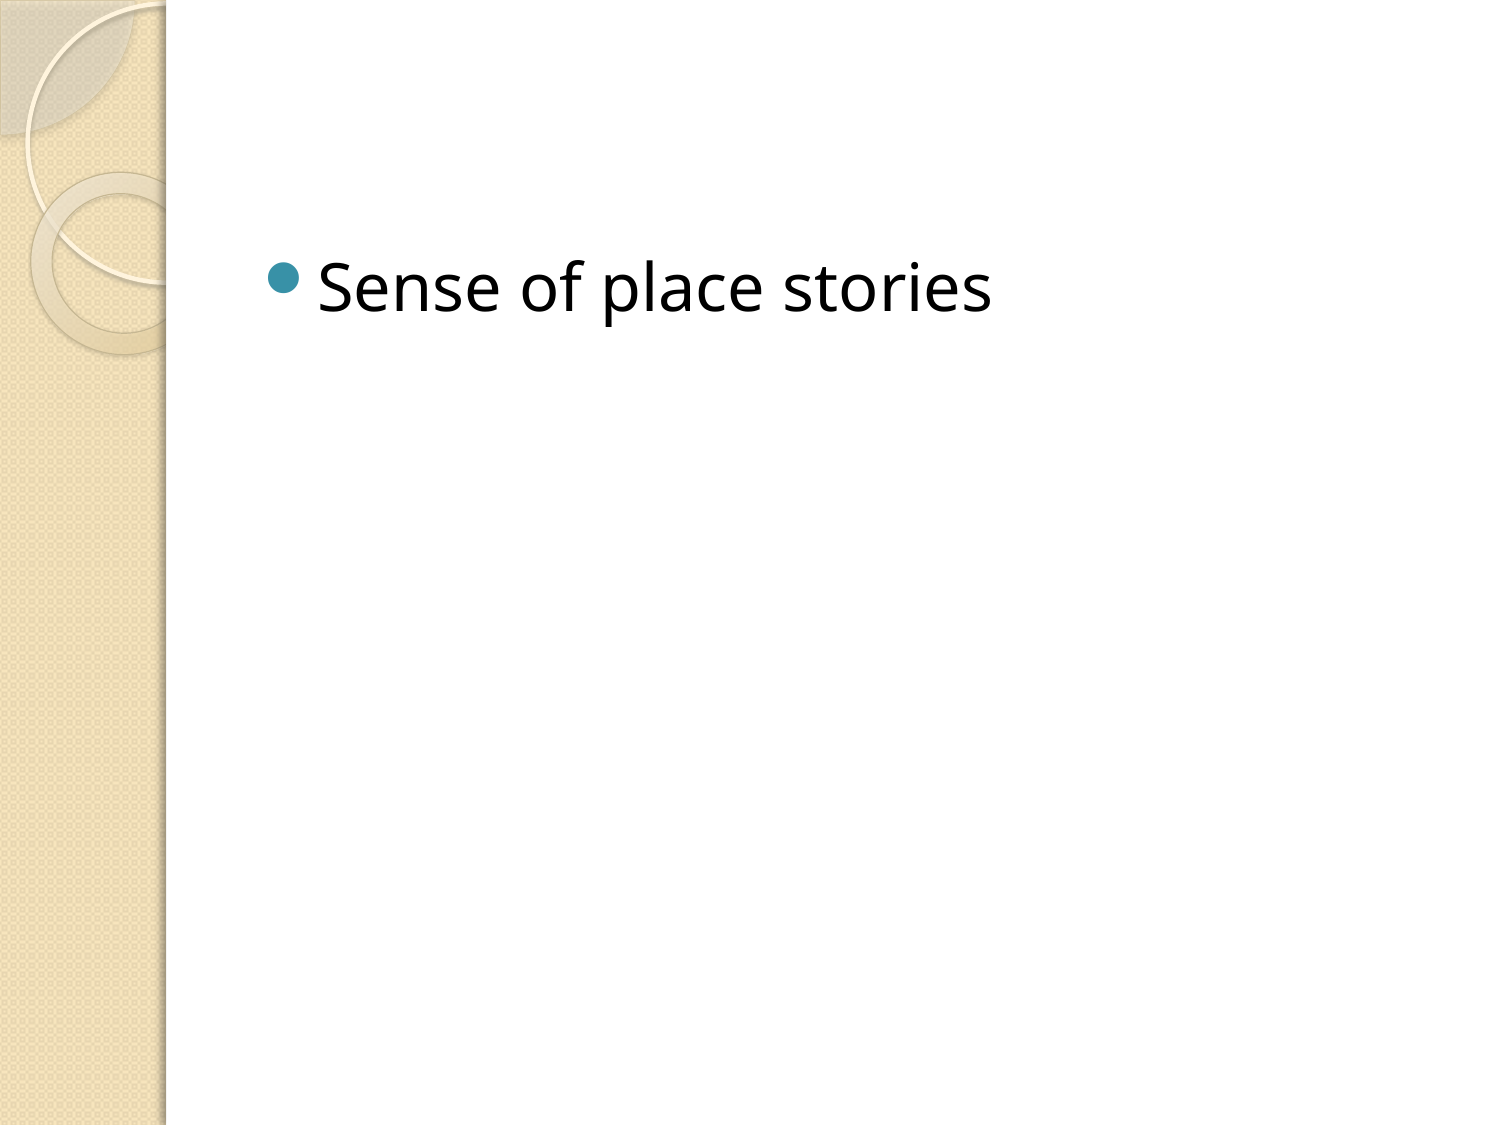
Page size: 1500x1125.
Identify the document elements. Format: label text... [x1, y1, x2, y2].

list Sense of place stories [235, 237, 1466, 1025]
